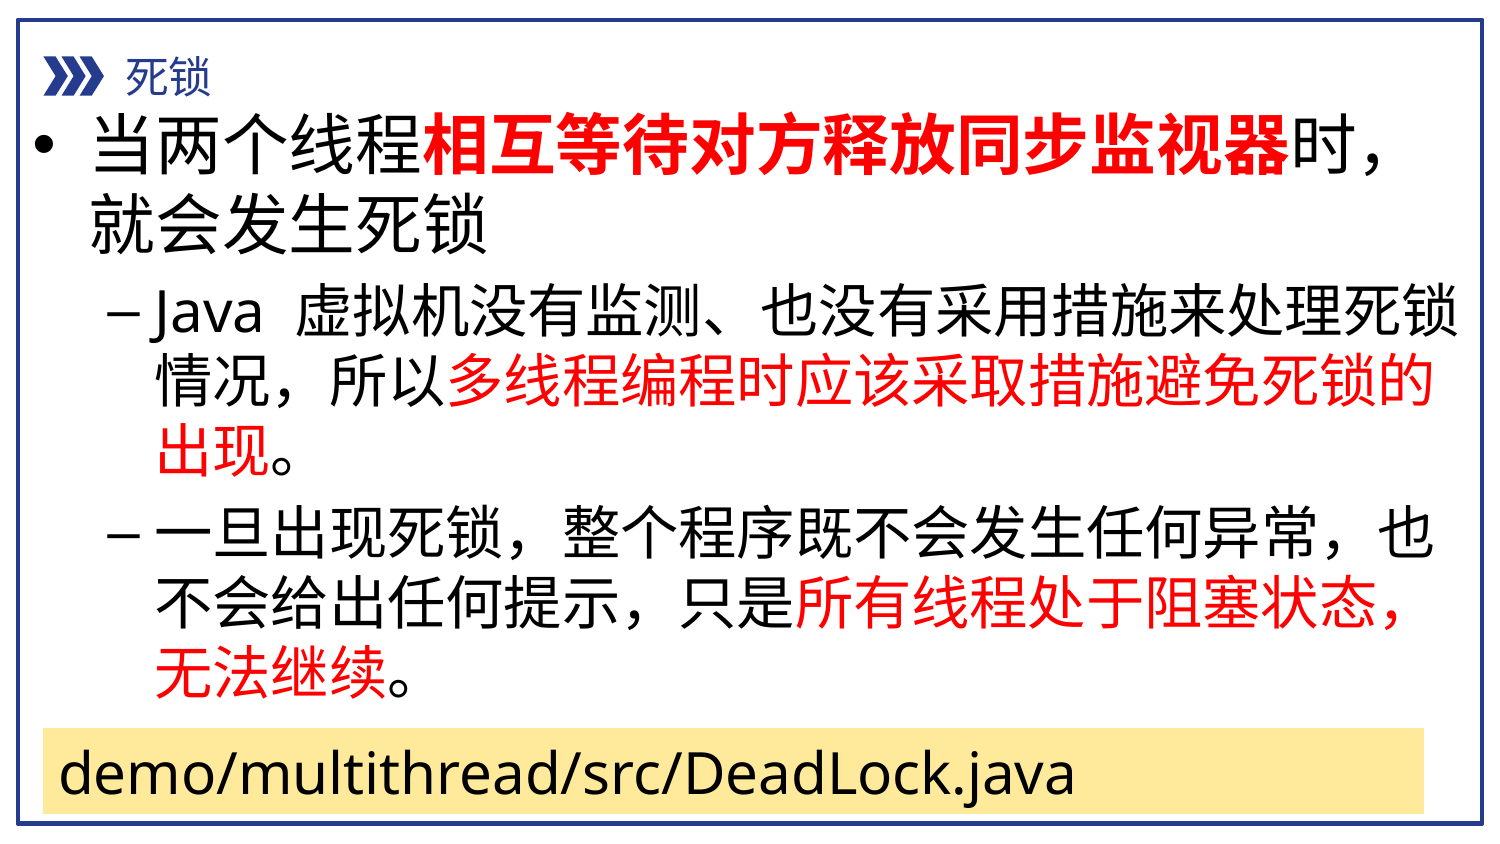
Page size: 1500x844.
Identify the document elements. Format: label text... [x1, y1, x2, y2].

text_box 当两个线程相互等待对方释放同步监视器时，就会发生死锁 Java 虚拟机没有监测、也没有采用措施来处理死锁情况，所以多线程编程时应该采取措施避免死锁的出现。 一旦出现死锁，整个程序既不会发生任何异常，也不会给出任何提示，只是所有线程处于阻塞状态，无法继续。 [17, 95, 1483, 824]
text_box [43, 41, 229, 111]
text_box demo/multithread/src/DeadLock.java [43, 728, 1424, 814]
text_box [16, 18, 1484, 826]
